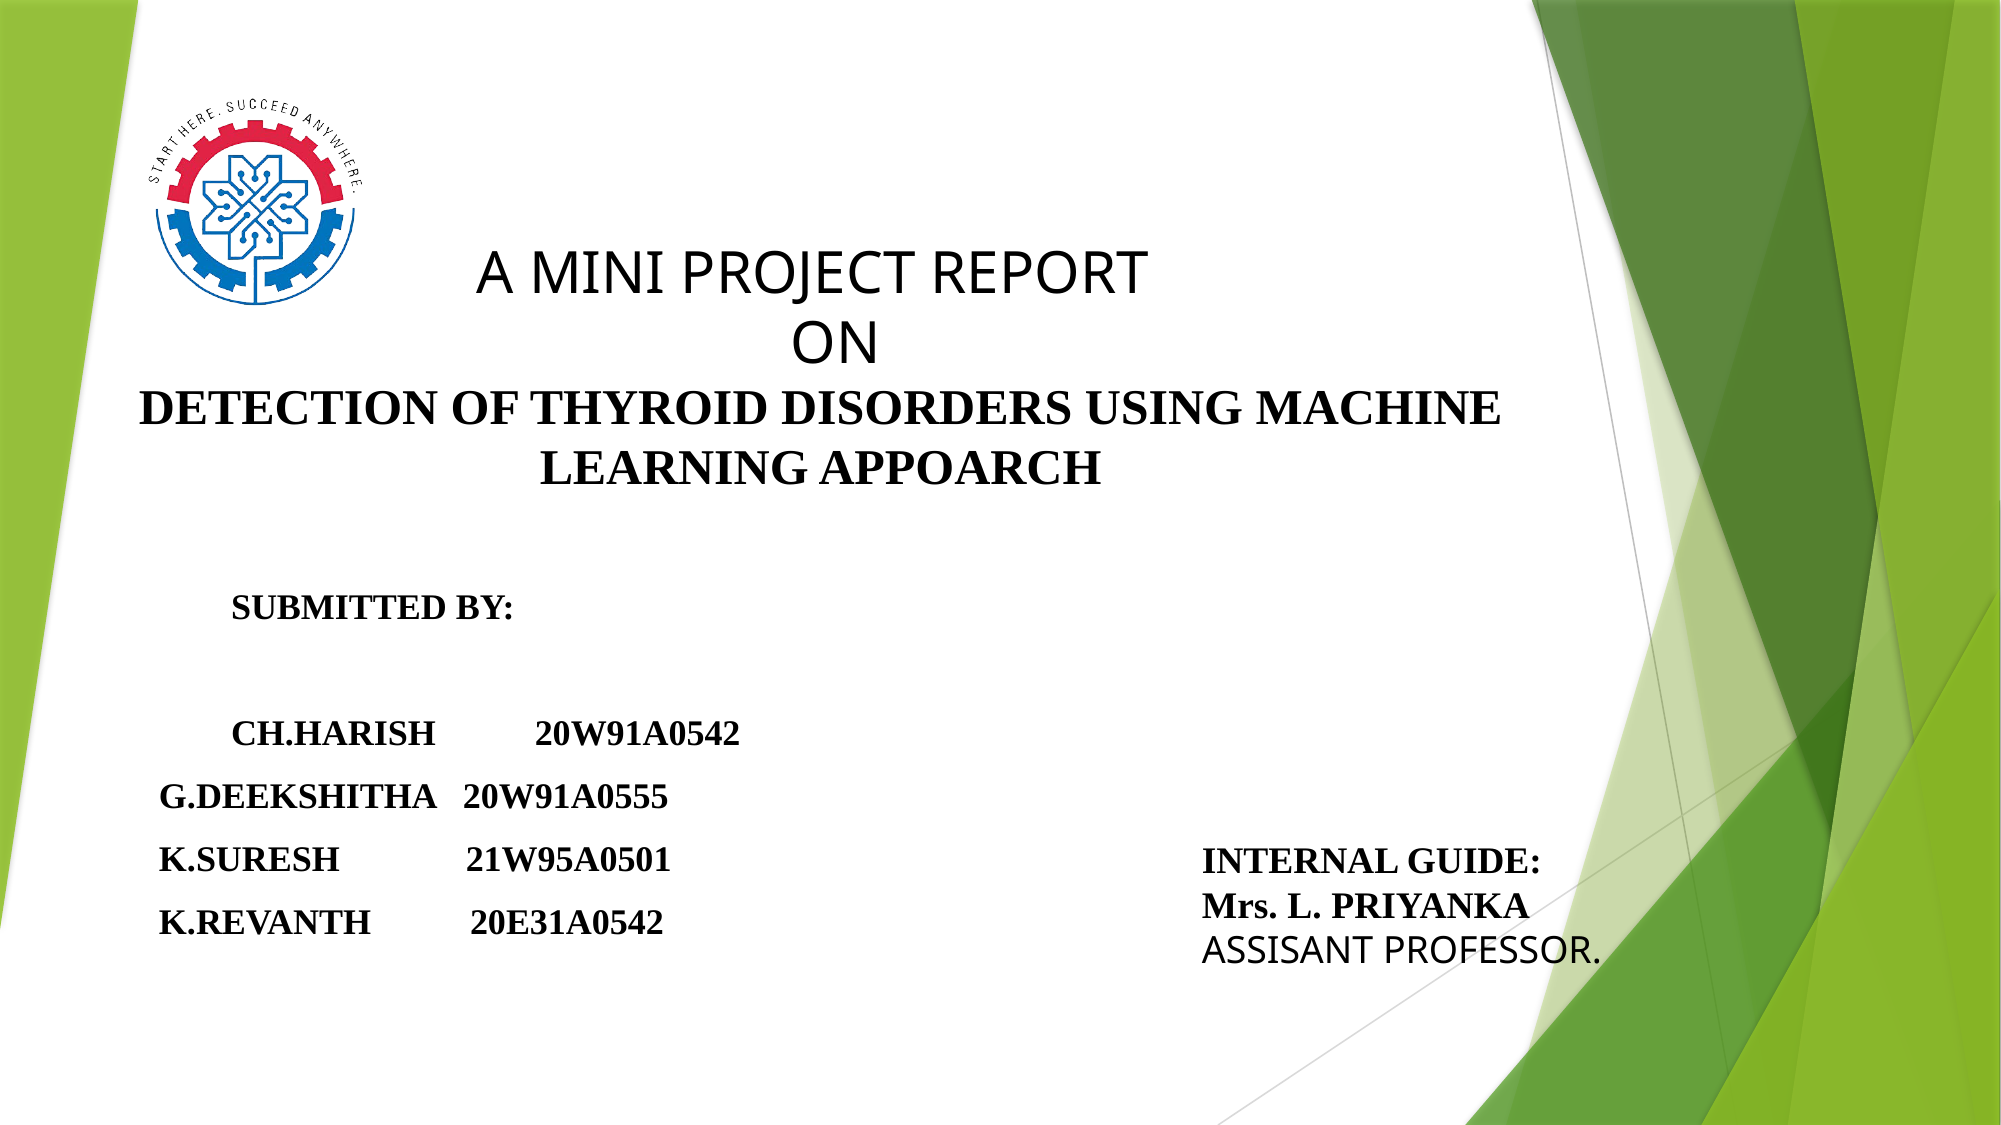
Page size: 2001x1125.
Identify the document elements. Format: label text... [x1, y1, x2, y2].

text_box INTERNAL GUIDE: Mrs. L. PRIYANKA ASSISANT PROFESSOR. [1187, 828, 1840, 1024]
picture [134, 80, 376, 322]
title A MINI PROJECT REPORT ON DETECTION OF THYROID DISORDERS USING MACHINE LEARNING APPOARCH [71, 42, 1571, 503]
subtitle SUBMITTED BY: CH.HARISH 20W91A0542 G.DEEKSHITHA 20W91A0555 K.SURESH 21W95A0501 K.REVANTH 20E31A0542 [0, 575, 851, 988]
